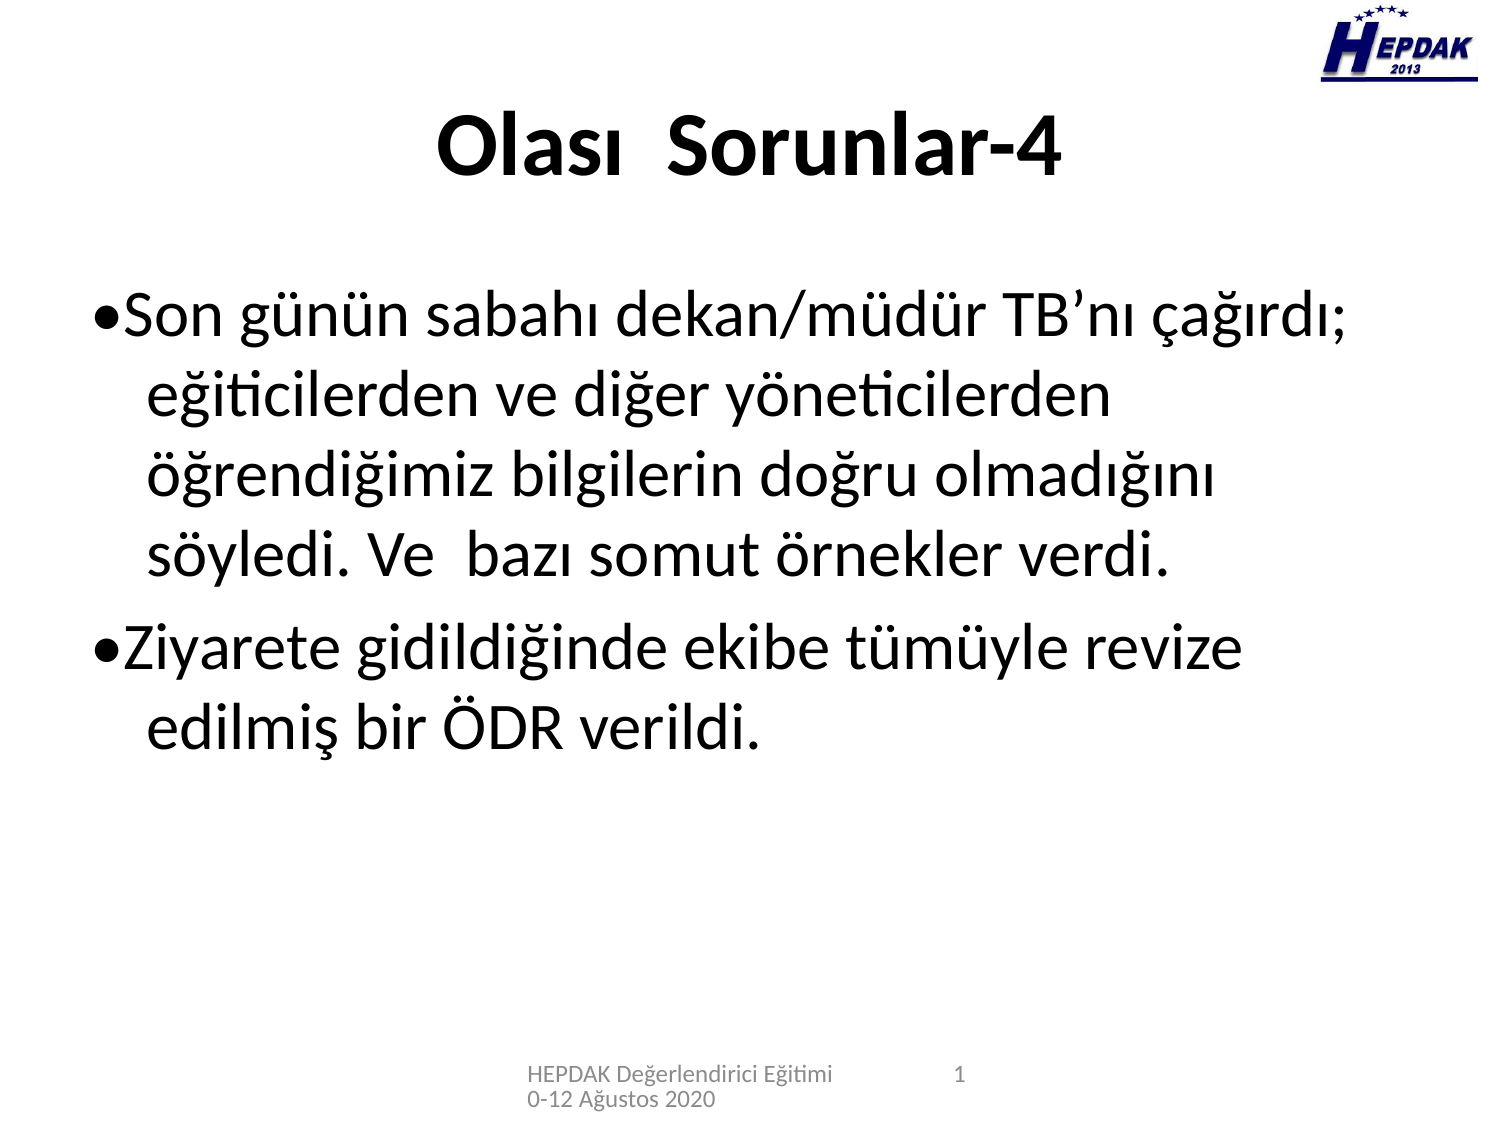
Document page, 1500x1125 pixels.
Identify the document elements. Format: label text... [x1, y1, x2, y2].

title Olası Sorunlar-4 [75, 45, 1425, 233]
footer HEPDAK Değerlendirici Eğitimi 10-12 Ağustos 2020 [512, 1042, 988, 1103]
picture [1316, 3, 1478, 87]
list •Son günün sabahı dekan/müdür TB’nı çağırdı; eğiticilerden ve diğer yöneticilerden öğrendiğimiz bilgilerin doğru olmadığını söyledi. Ve bazı somut örnekler verdi. •Ziyarete gidildiğinde ekibe tümüyle revize edilmiş bir ÖDR verildi. [75, 262, 1425, 1005]
